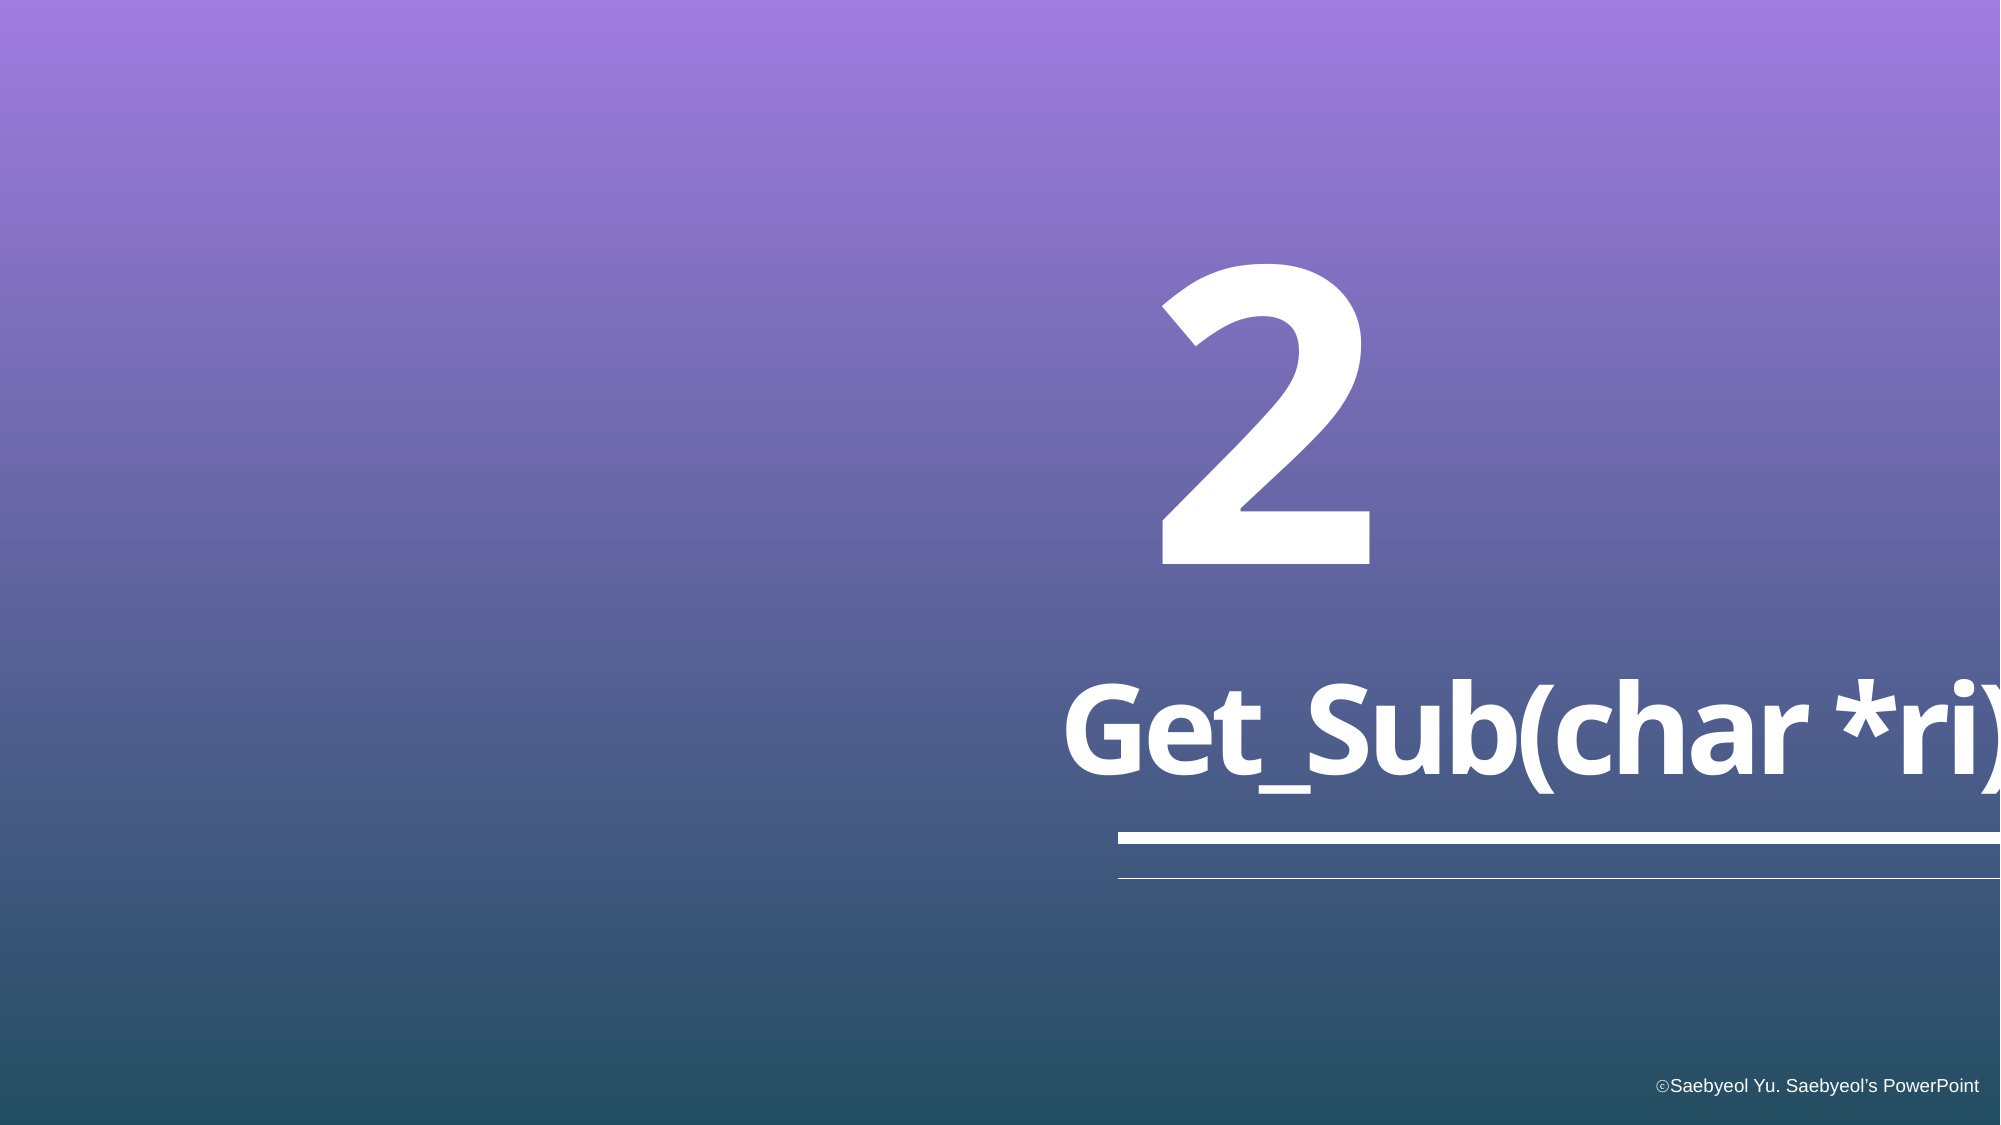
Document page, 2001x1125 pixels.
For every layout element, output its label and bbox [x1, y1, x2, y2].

text_box [1118, 143, 2000, 879]
